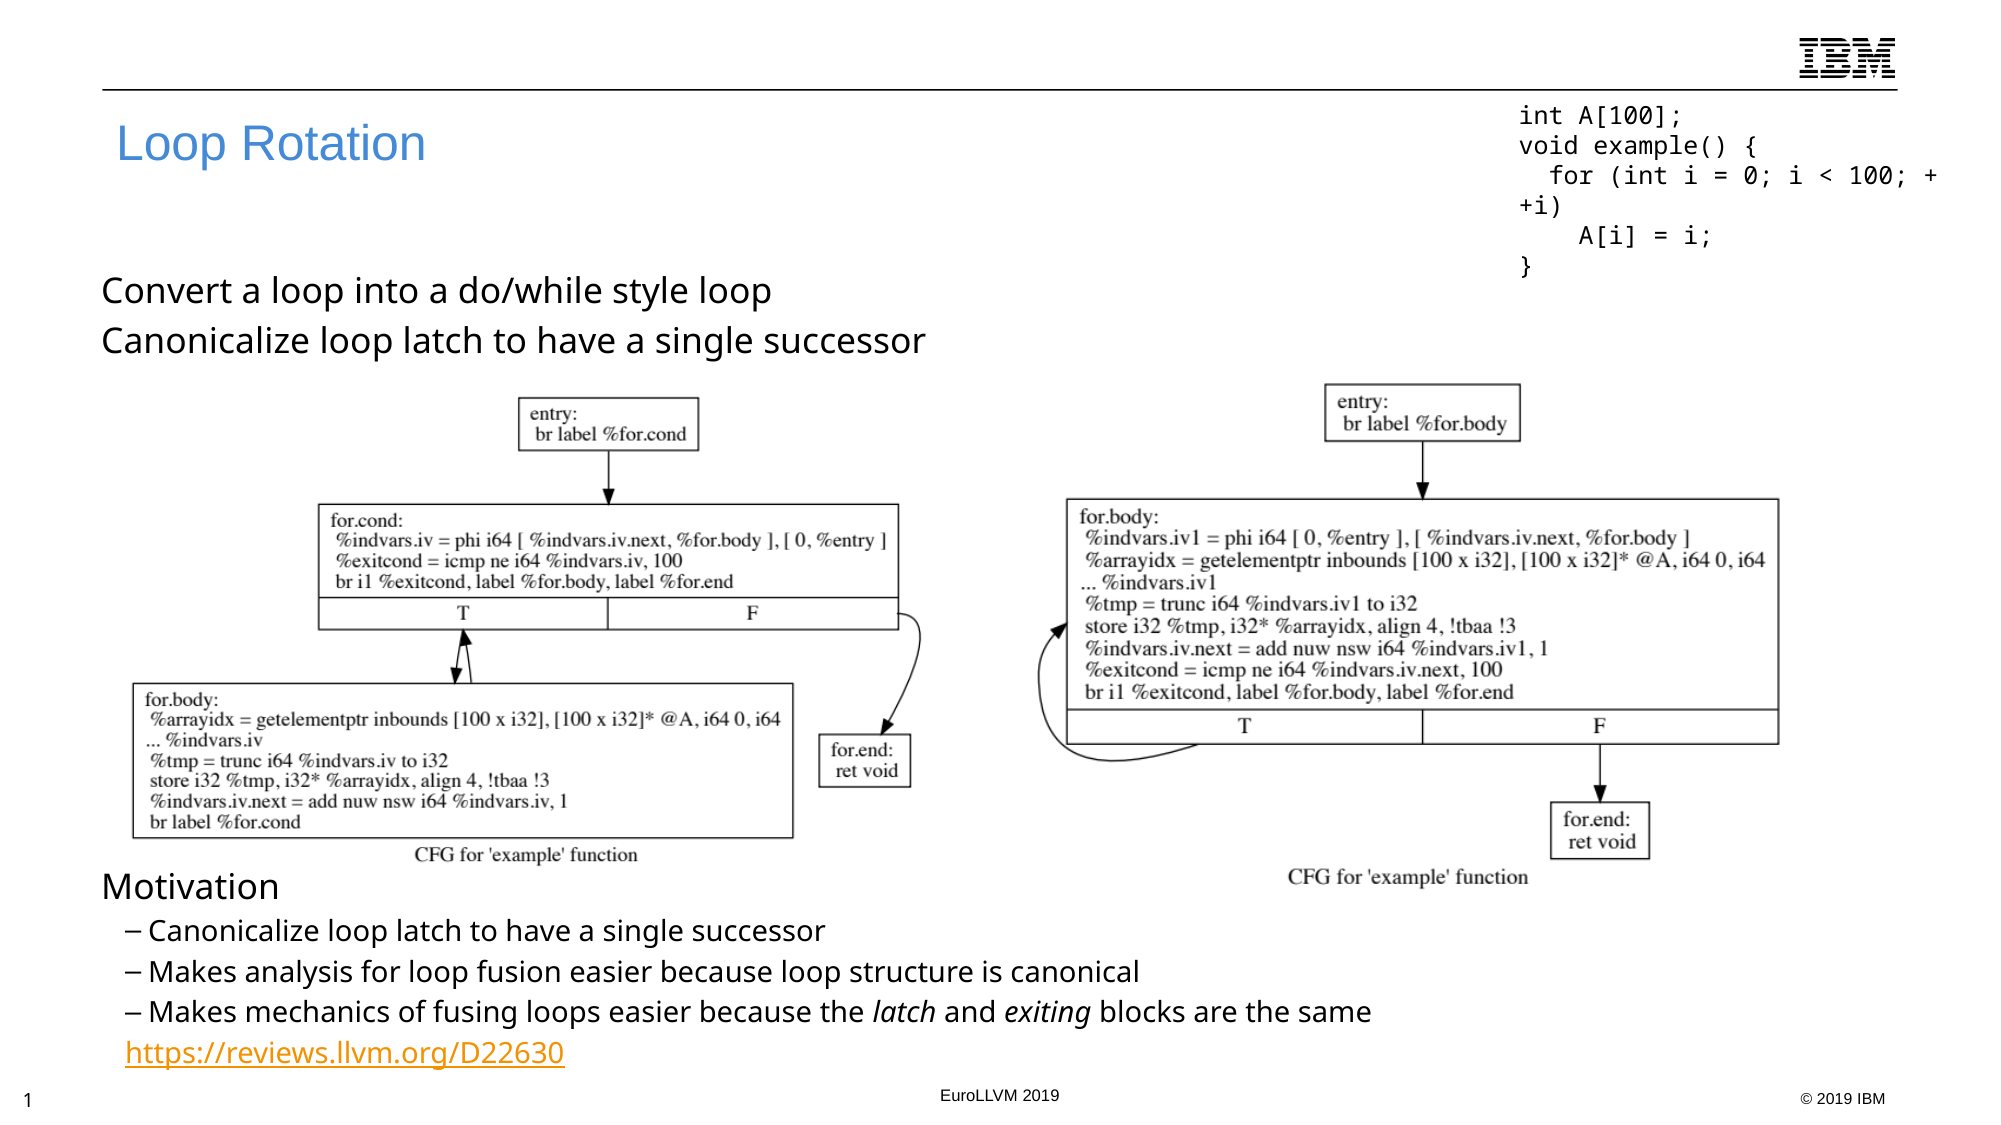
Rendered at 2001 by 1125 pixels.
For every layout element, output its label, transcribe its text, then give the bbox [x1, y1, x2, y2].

title Loop Rotation [101, 99, 1503, 183]
picture [1799, 38, 1898, 78]
picture [75, 321, 1839, 956]
text_box int A[100]; void example() { for (int i = 0; i < 100; ++i) A[i] = i; } [1503, 92, 1998, 287]
footer EuroLLVM 2019 [341, 1078, 1659, 1111]
list Convert a loop into a do/while style loop Canonicalize loop latch to have a single successor Motivation Canonicalize loop latch to have a single successor Makes analysis for loop fusion easier because loop structure is canonical Makes mechanics of fusing loops easier because the latch and exiting blocks are the same https://reviews.llvm.org/D22630 [101, 268, 1925, 1053]
